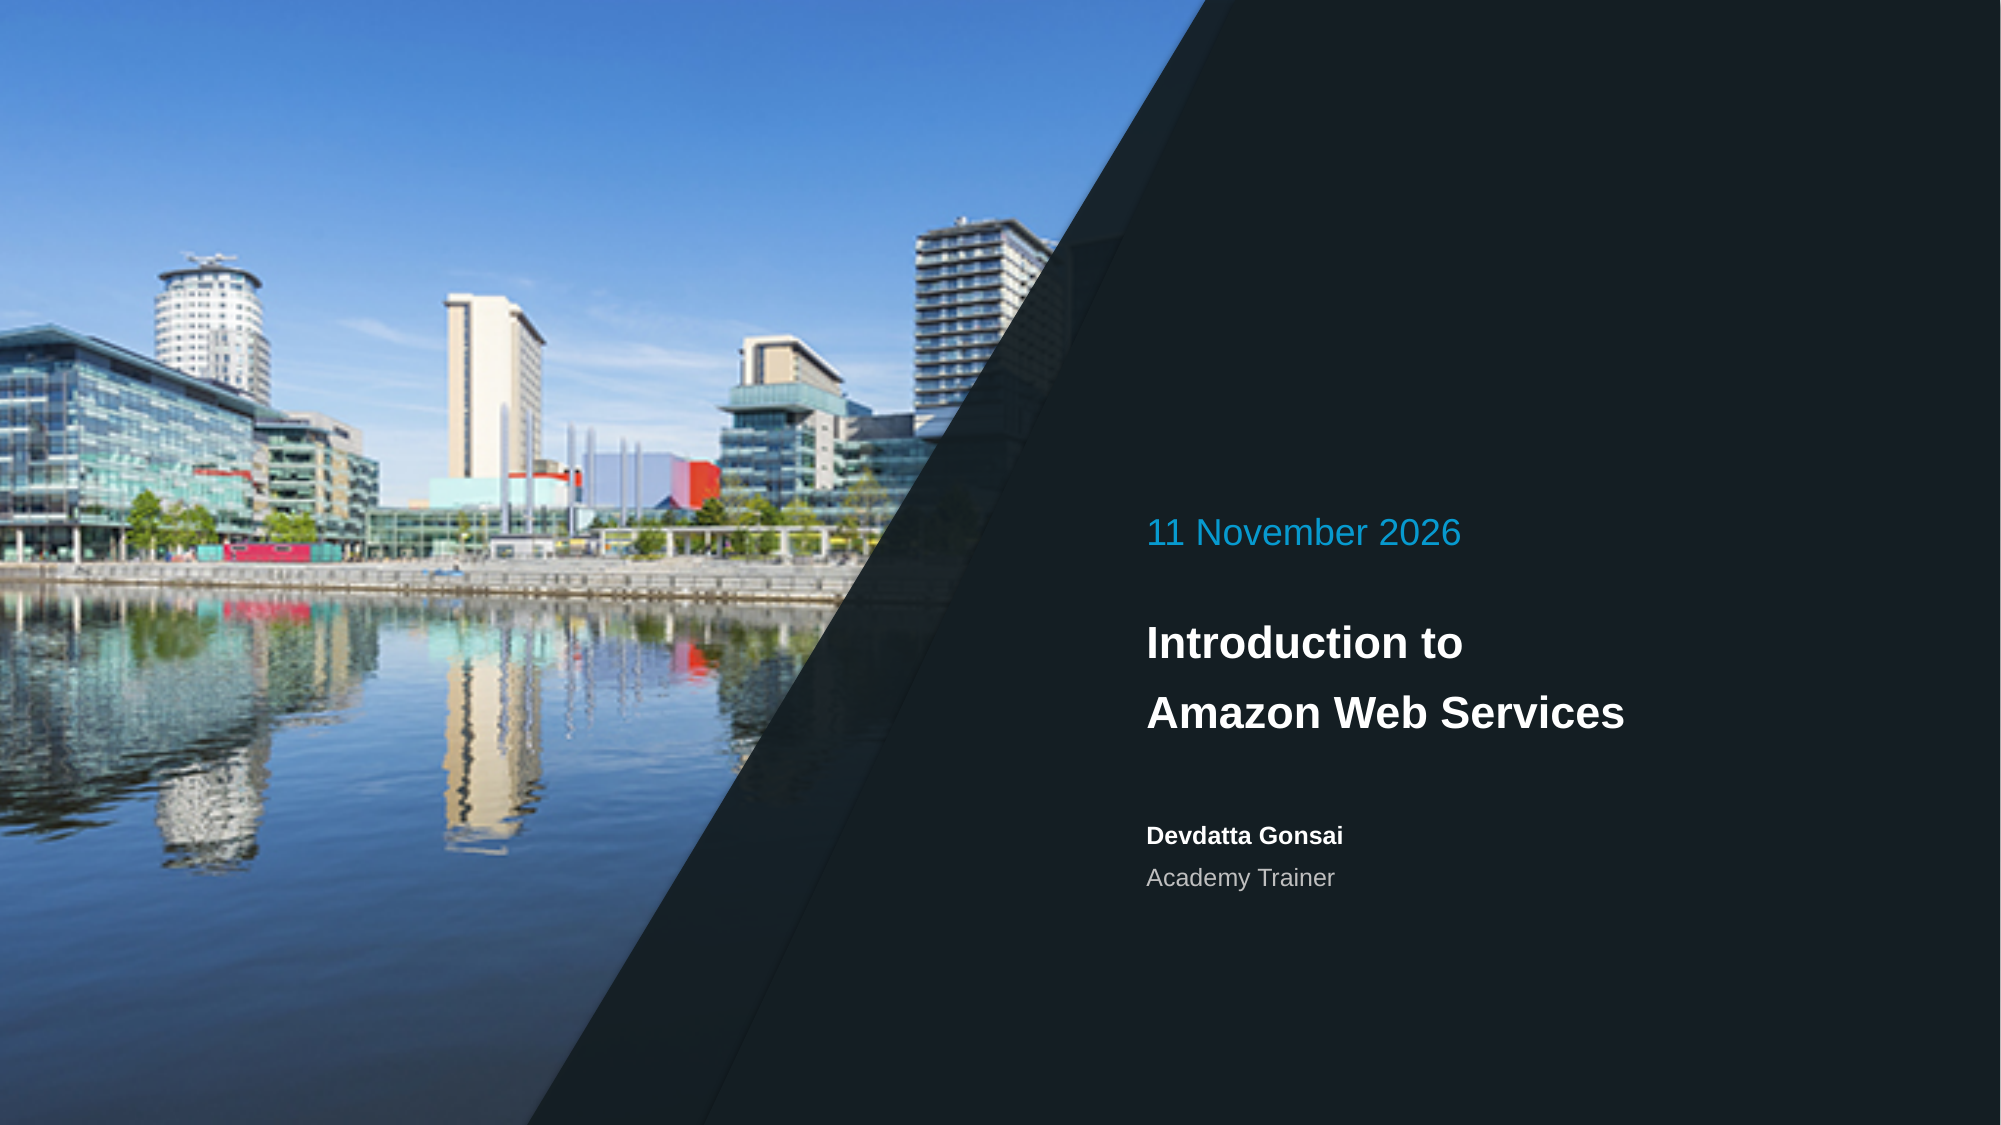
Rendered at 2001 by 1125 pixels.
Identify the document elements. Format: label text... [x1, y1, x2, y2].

list Academy Trainer [1131, 844, 1906, 894]
picture [0, 0, 1204, 1125]
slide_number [1131, 500, 1823, 561]
list Introduction to Amazon Web Services [1131, 589, 1906, 681]
list Devdatta Gonsai [1131, 803, 1906, 844]
